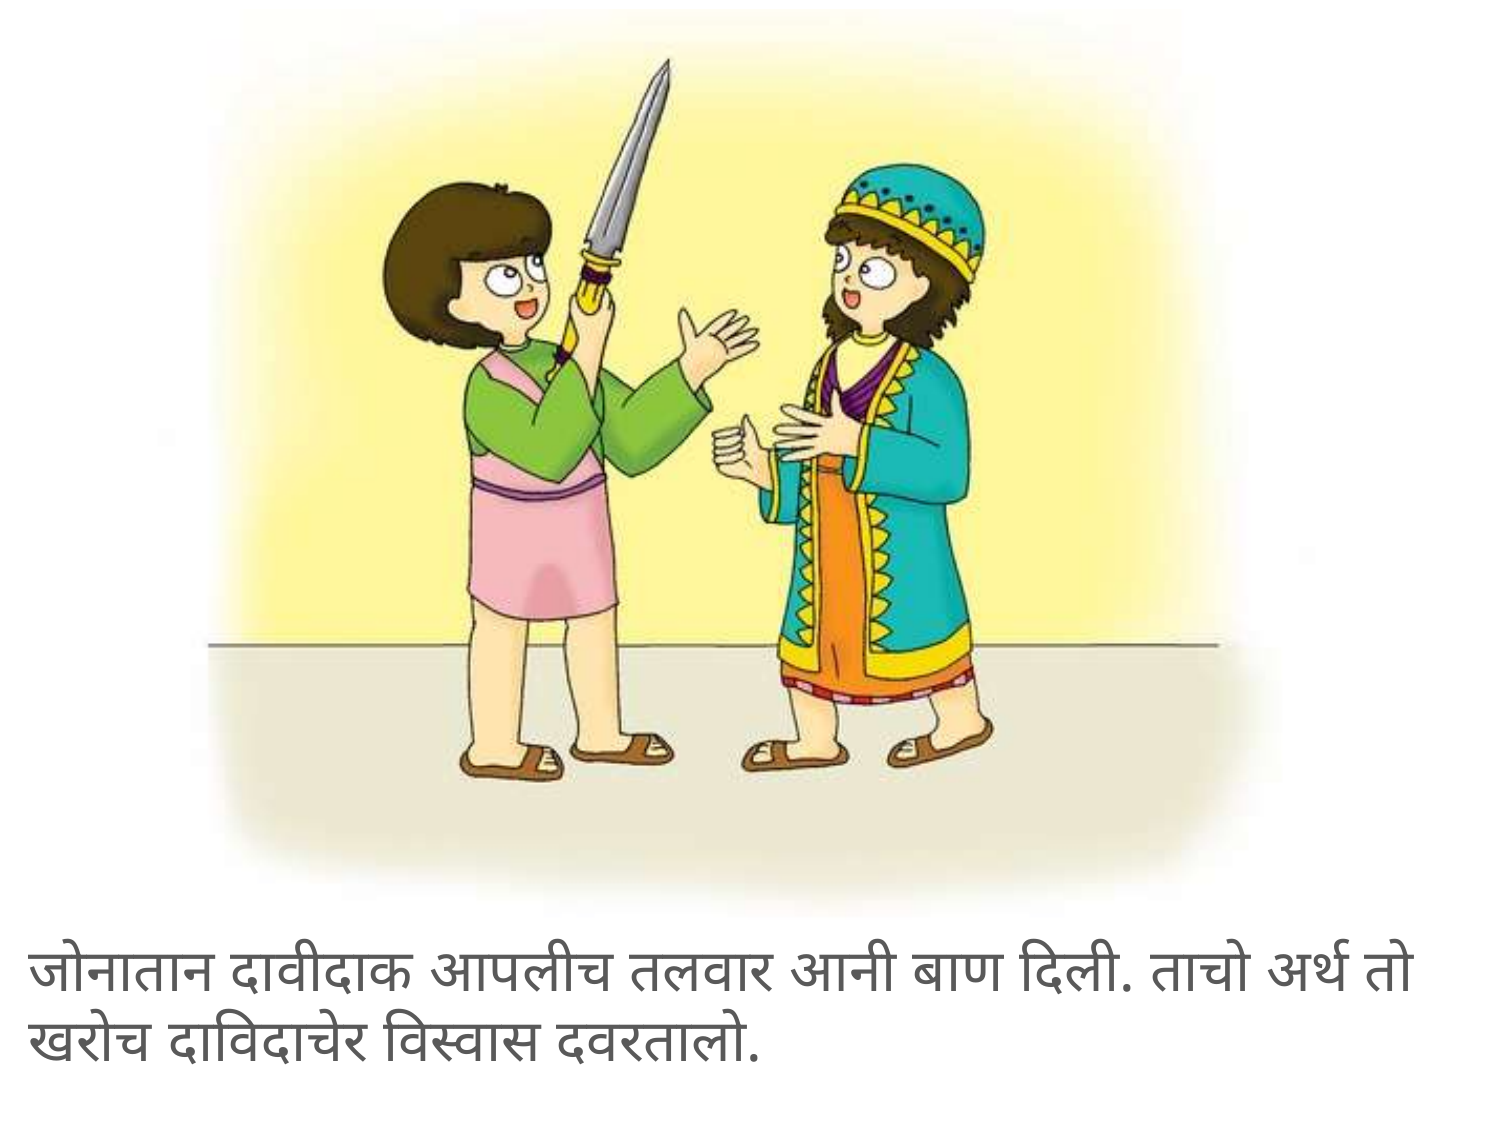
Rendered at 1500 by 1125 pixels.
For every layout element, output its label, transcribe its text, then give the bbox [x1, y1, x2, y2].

picture [41, 8, 1405, 929]
text_box जोनातान दावीदाक आपलीच तलवार आनी बाण दिली. ताचो अर्थ तो खरोच दाविदाचेर विस्वास दवरतालो. [13, 925, 1500, 1081]
